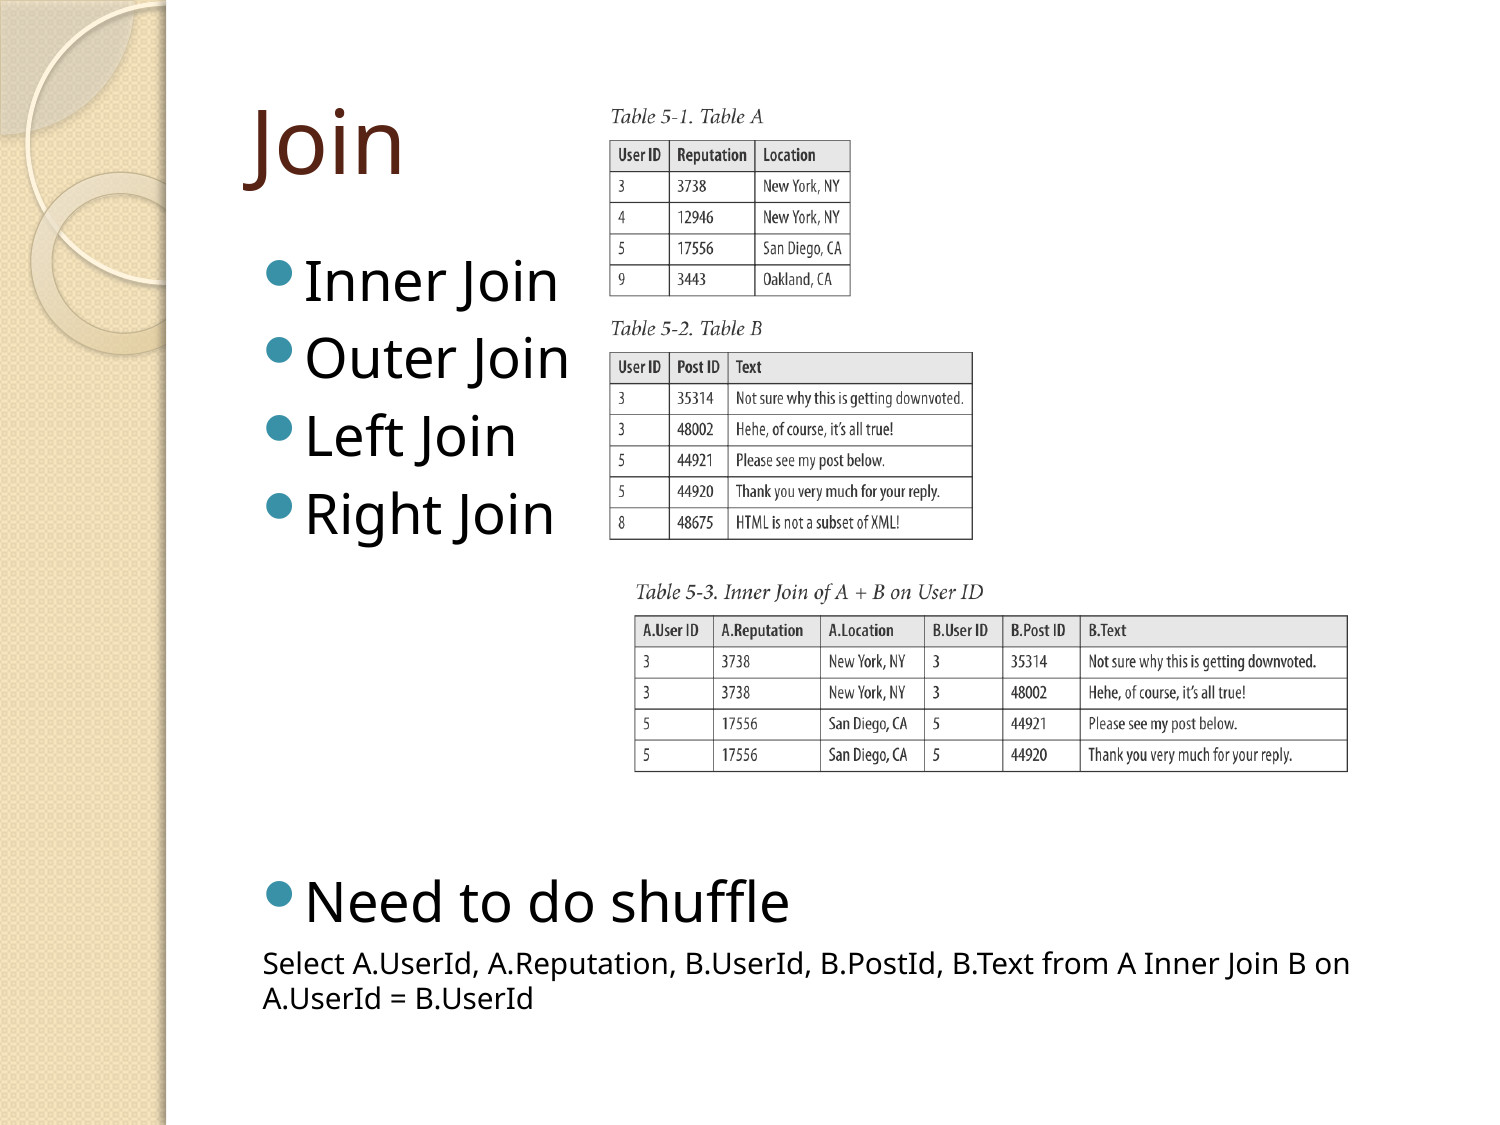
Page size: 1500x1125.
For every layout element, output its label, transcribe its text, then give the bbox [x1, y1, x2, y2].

picture [584, 101, 978, 552]
title Join [235, 45, 1466, 233]
picture [590, 573, 1363, 784]
list Inner Join Outer Join Left Join Right Join Need to do shuffle Select A.UserId, A.Reputation, B.UserId, B.PostId, B.Text from A Inner Join B on A.UserId = B.UserId [235, 237, 1466, 1025]
